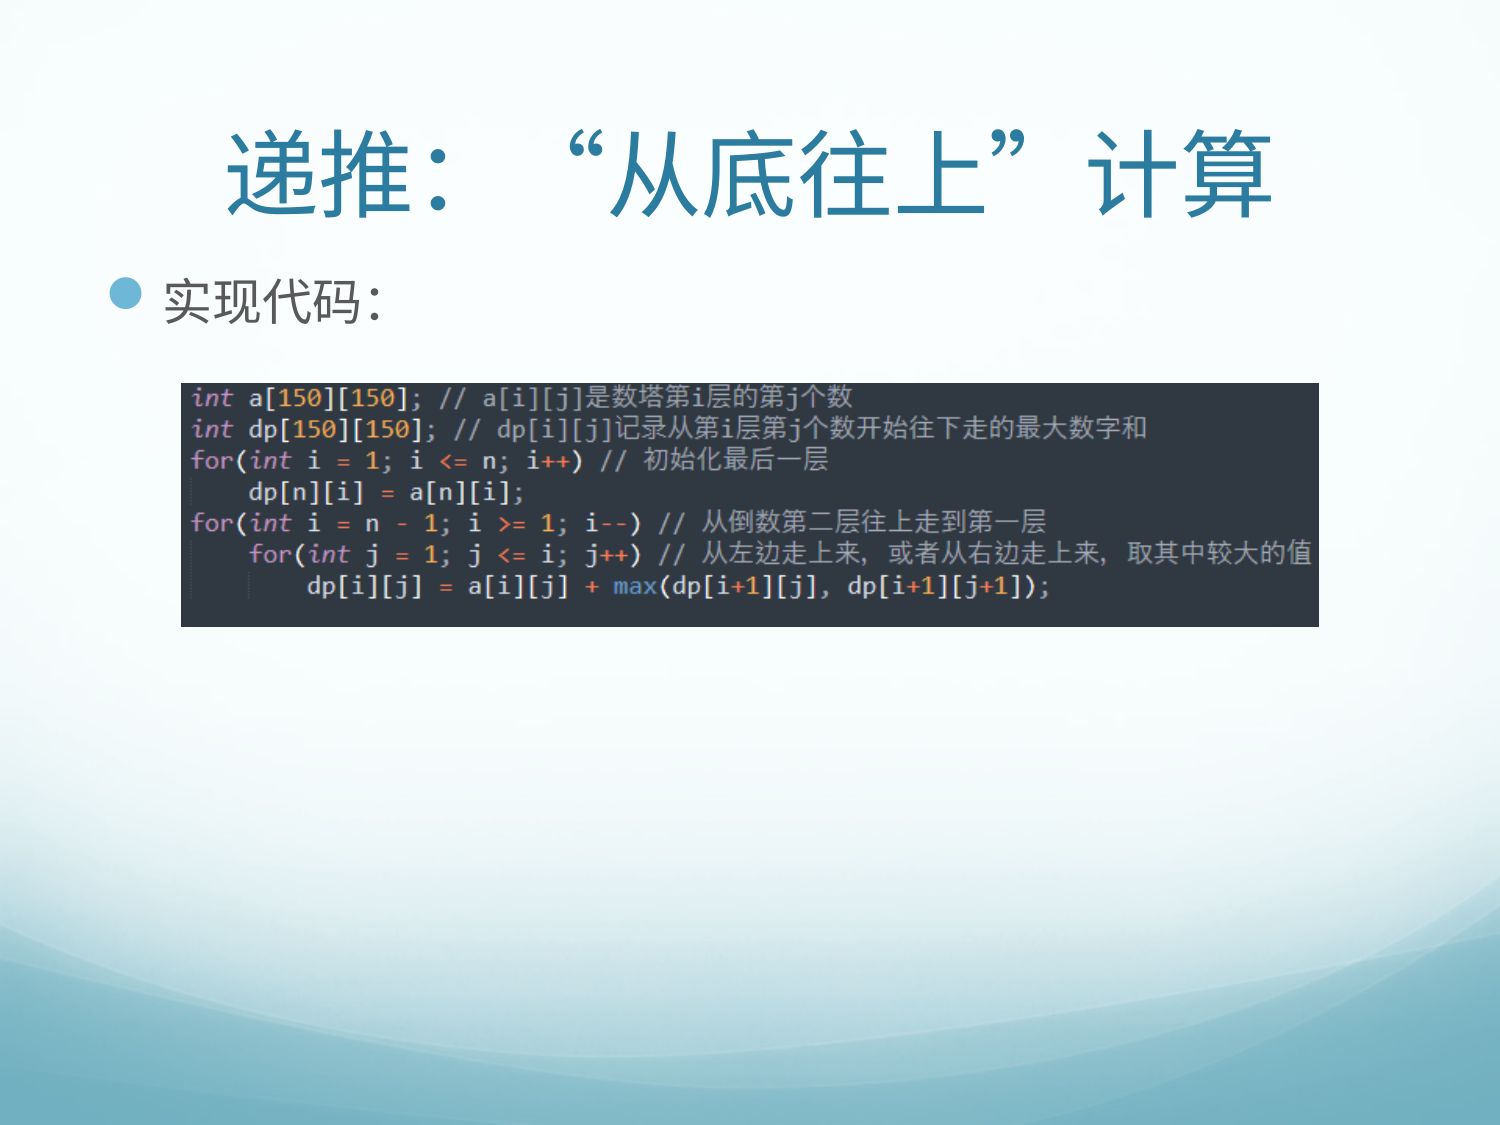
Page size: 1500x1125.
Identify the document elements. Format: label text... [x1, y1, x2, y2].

title 递推：“从底往上”计算 [90, 17, 1410, 237]
list 实现代码： [90, 262, 1410, 975]
picture [180, 382, 1319, 628]
